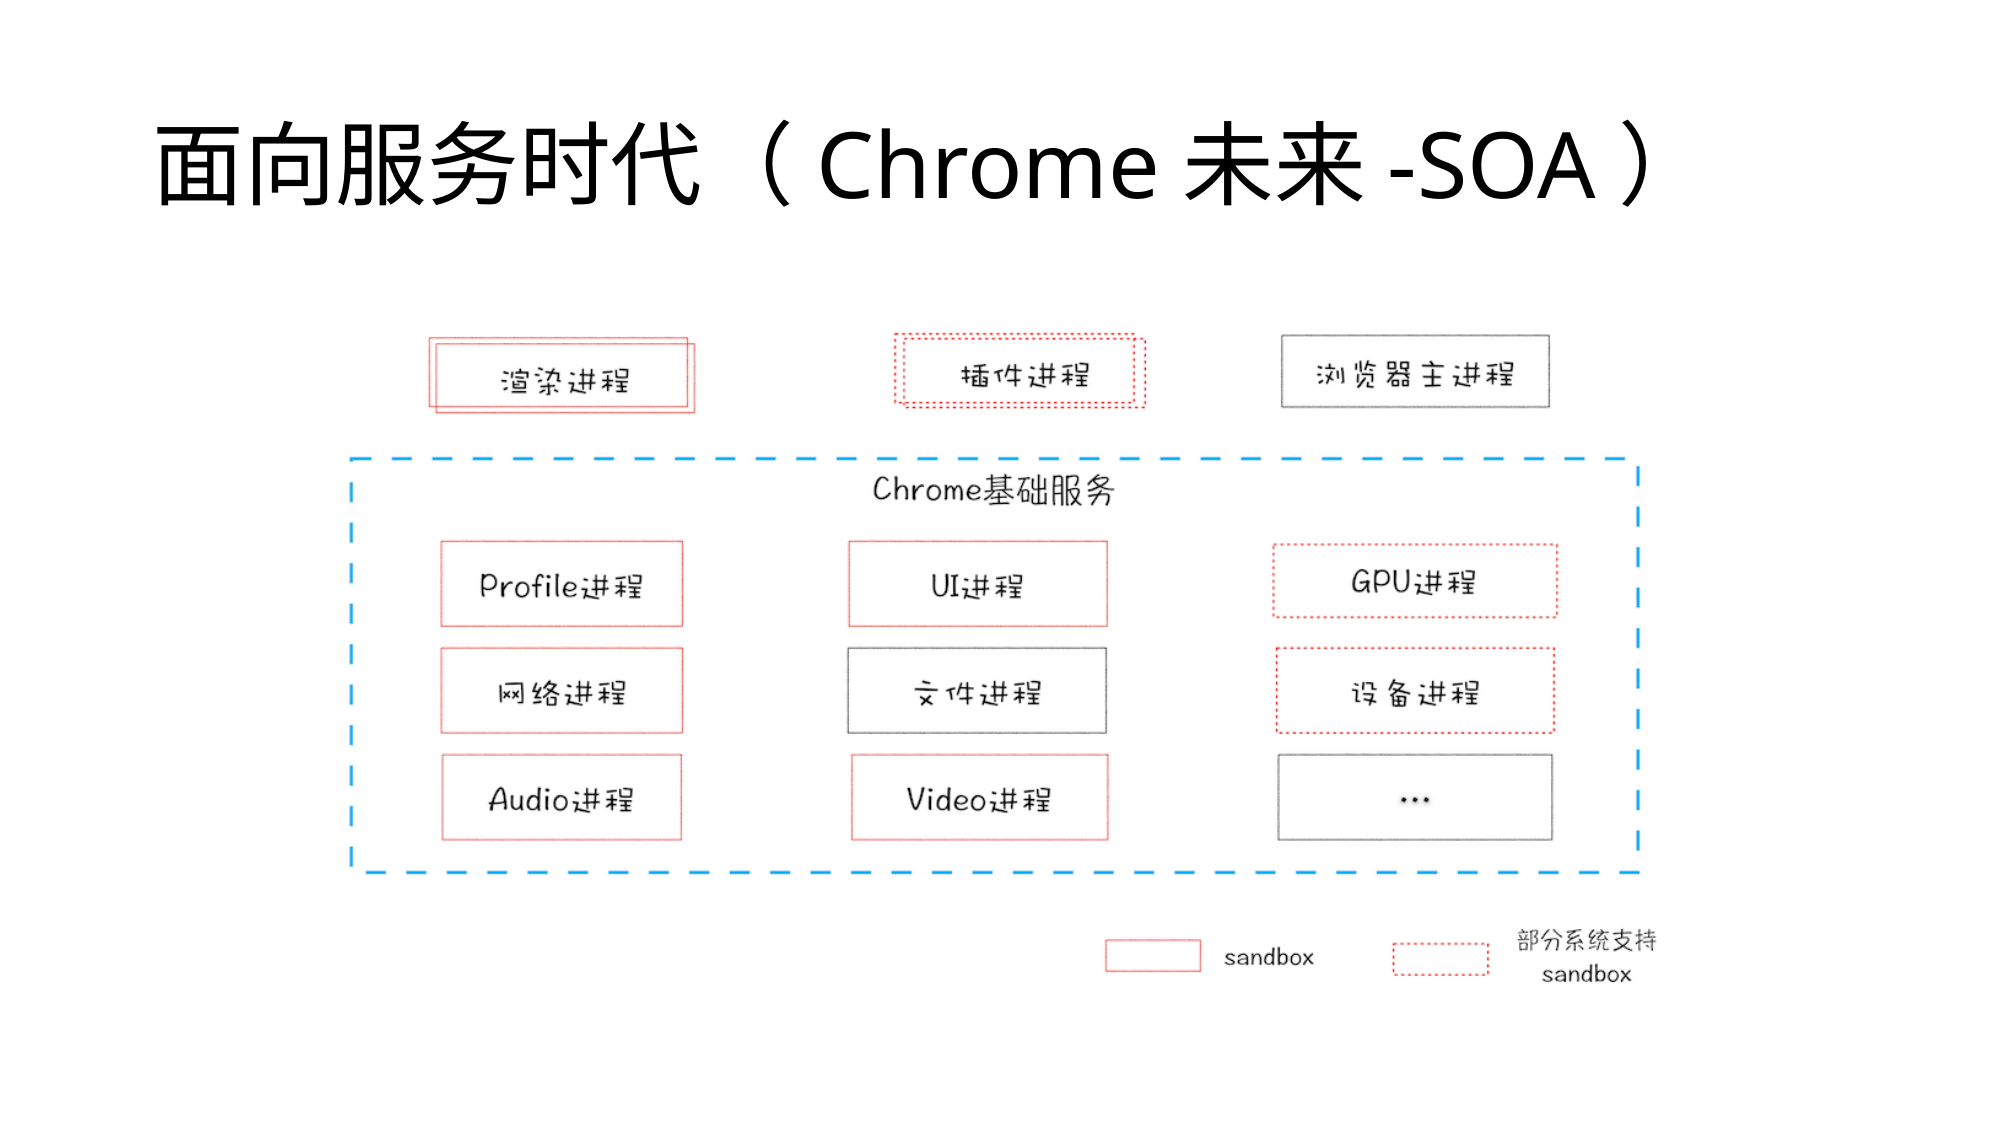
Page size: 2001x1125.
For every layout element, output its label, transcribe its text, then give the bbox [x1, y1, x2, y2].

title 面向服务时代（Chrome未来-SOA） [137, 59, 1863, 278]
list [299, 299, 1701, 1014]
